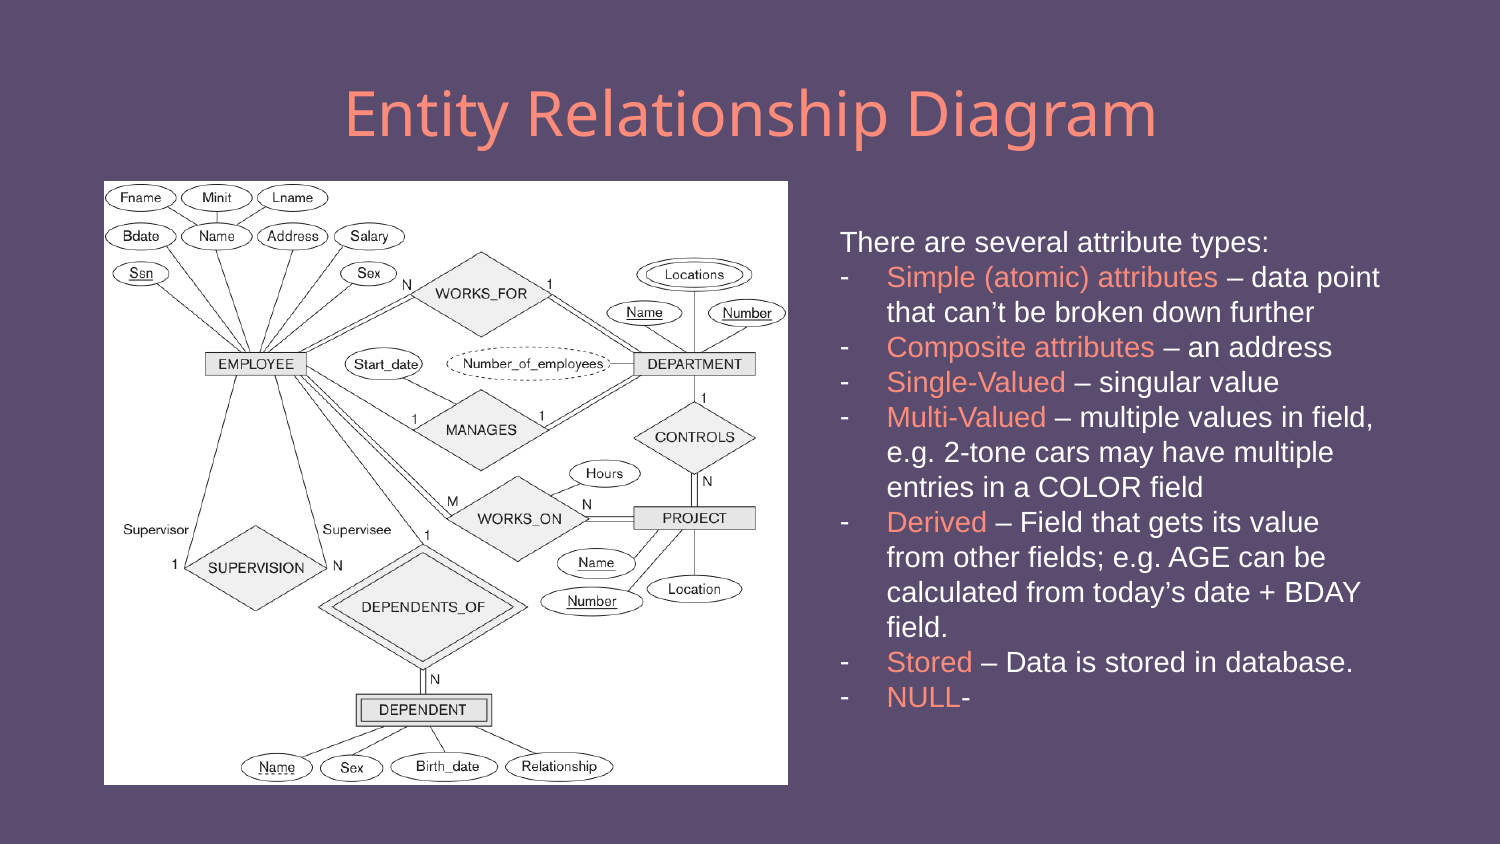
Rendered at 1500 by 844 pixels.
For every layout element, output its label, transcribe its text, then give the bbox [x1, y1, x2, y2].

title Entity Relationship Diagram [116, 58, 1387, 153]
picture [103, 181, 788, 785]
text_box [1163, 307, 1314, 459]
text_box There are several attribute types: Simple (atomic) attributes – data point that can’t be broken down further Composite attributes – an address Single-Valued – singular value Multi-Valued – multiple values in field, e.g. 2-tone cars may have multiple entries in a COLOR field Derived – Field that gets its value from other fields; e.g. AGE can be calculated from today’s date + BDAY field. Stored – Data is stored in database. NULL- [824, 181, 1396, 721]
